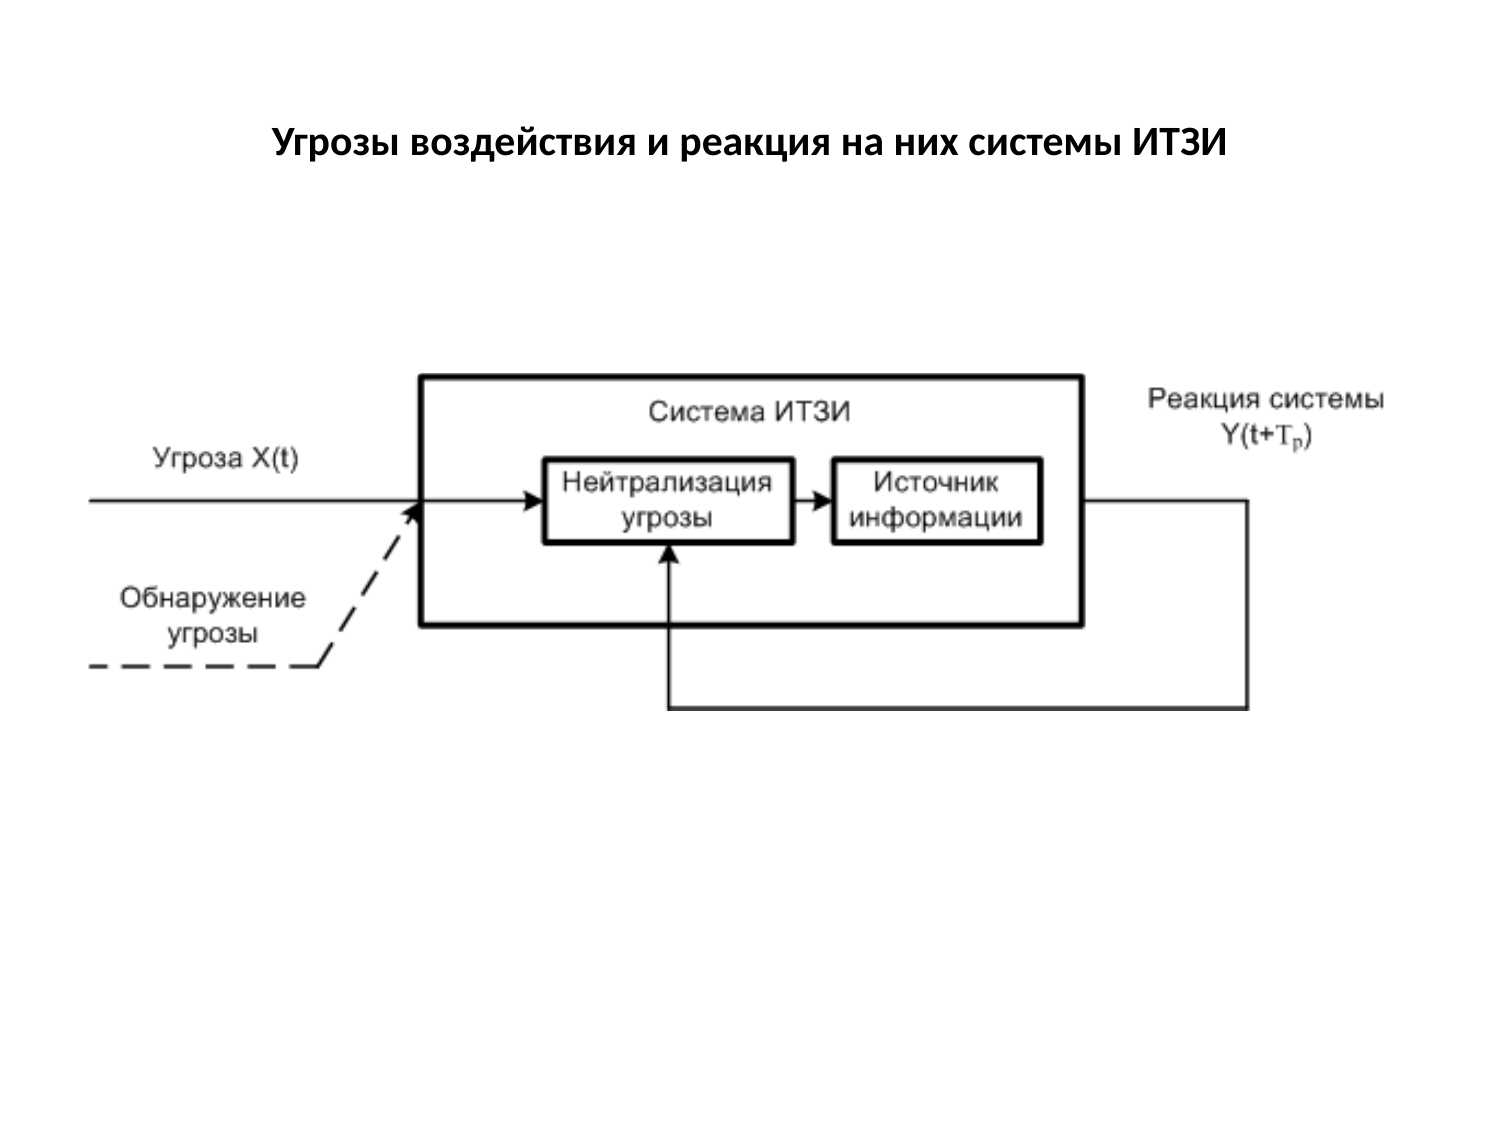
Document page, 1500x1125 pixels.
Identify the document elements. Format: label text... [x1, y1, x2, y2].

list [88, 373, 1389, 711]
title Угрозы воздействия и реакция на них системы ИТЗИ [75, 45, 1425, 233]
